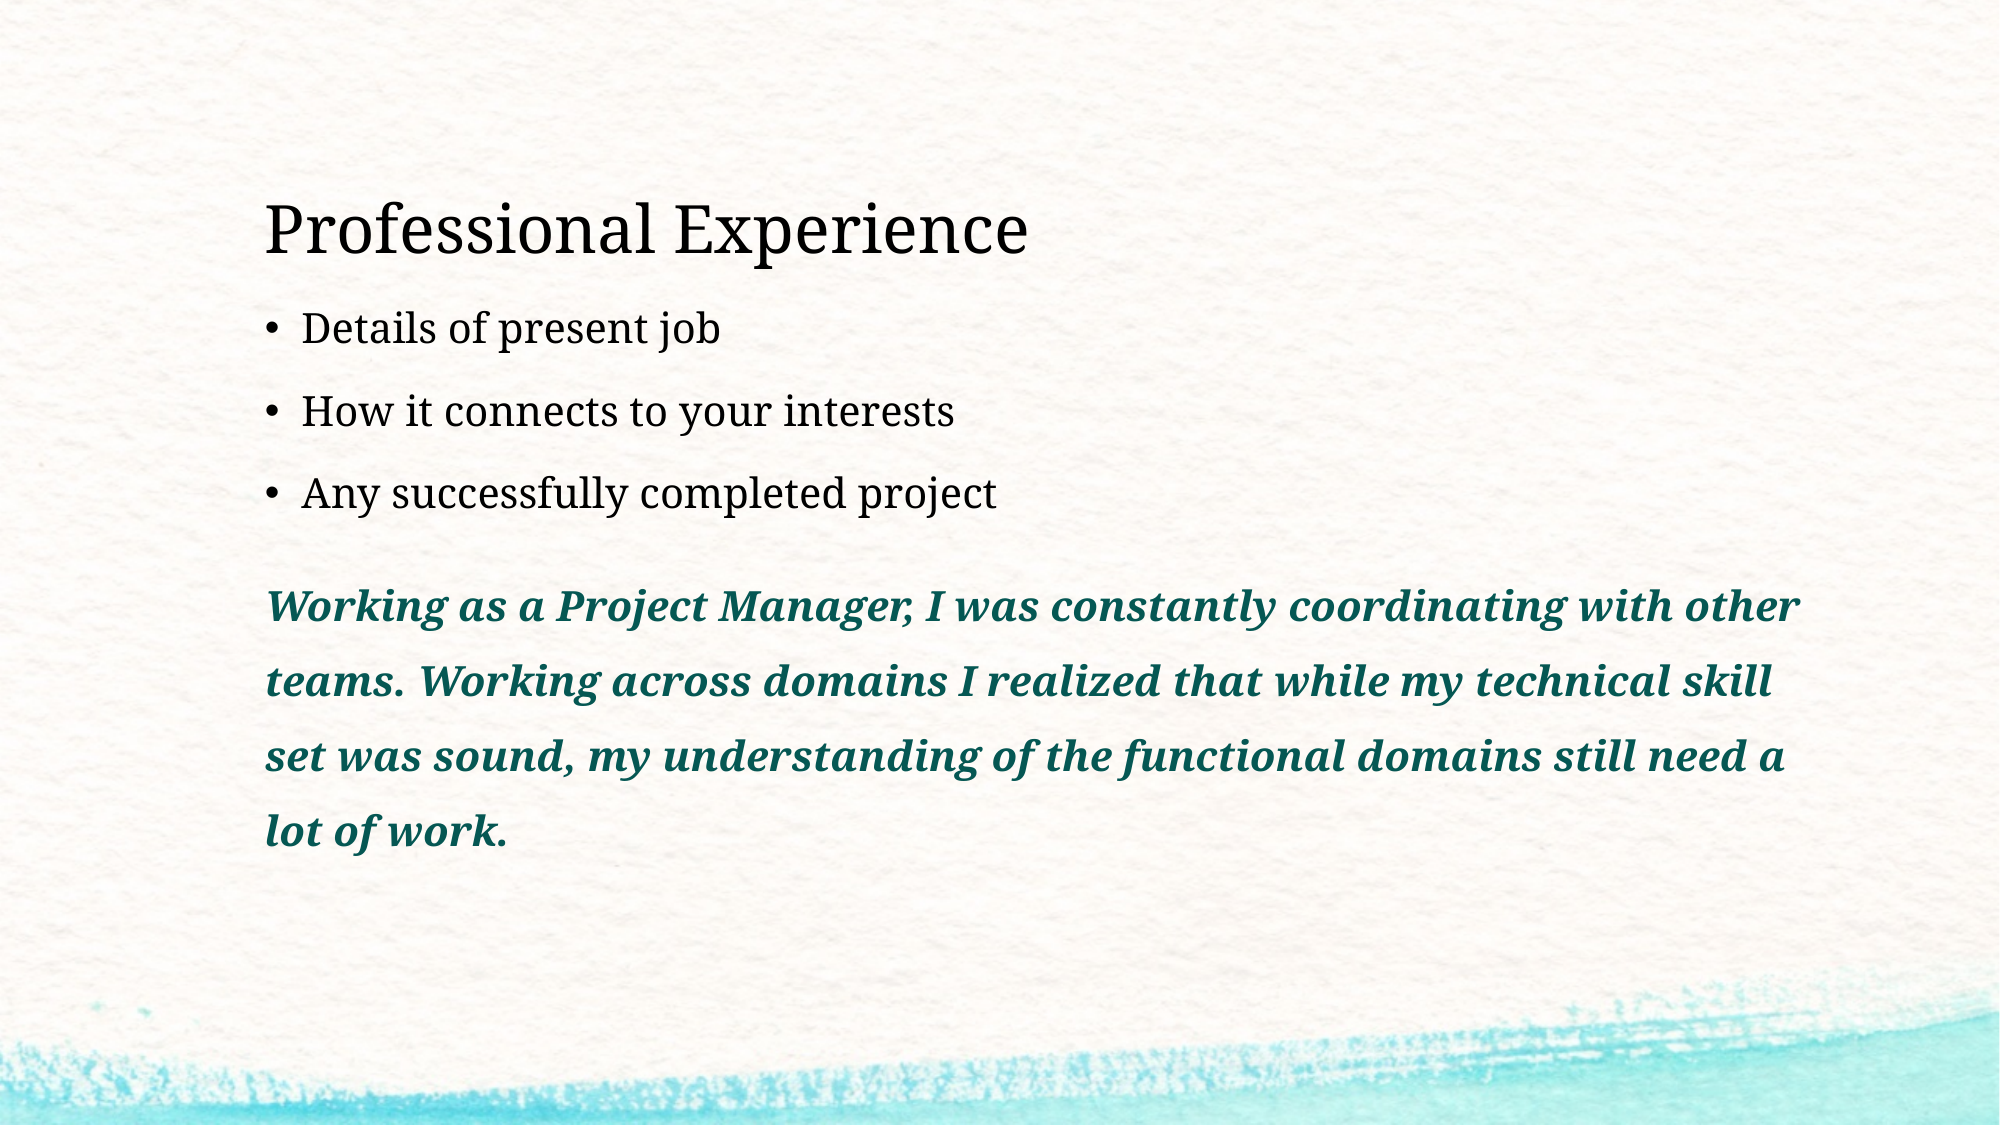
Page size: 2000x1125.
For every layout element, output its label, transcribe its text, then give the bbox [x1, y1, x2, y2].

picture [0, 0, 2000, 1125]
title Professional Experience [249, 87, 1825, 275]
list Details of present job How it connects to your interests Any successfully completed project Working as a Project Manager, I was constantly coordinating with other teams. Working across domains I realized that while my technical skill set was sound, my understanding of the functional domains still need a lot of work. [249, 299, 1825, 988]
